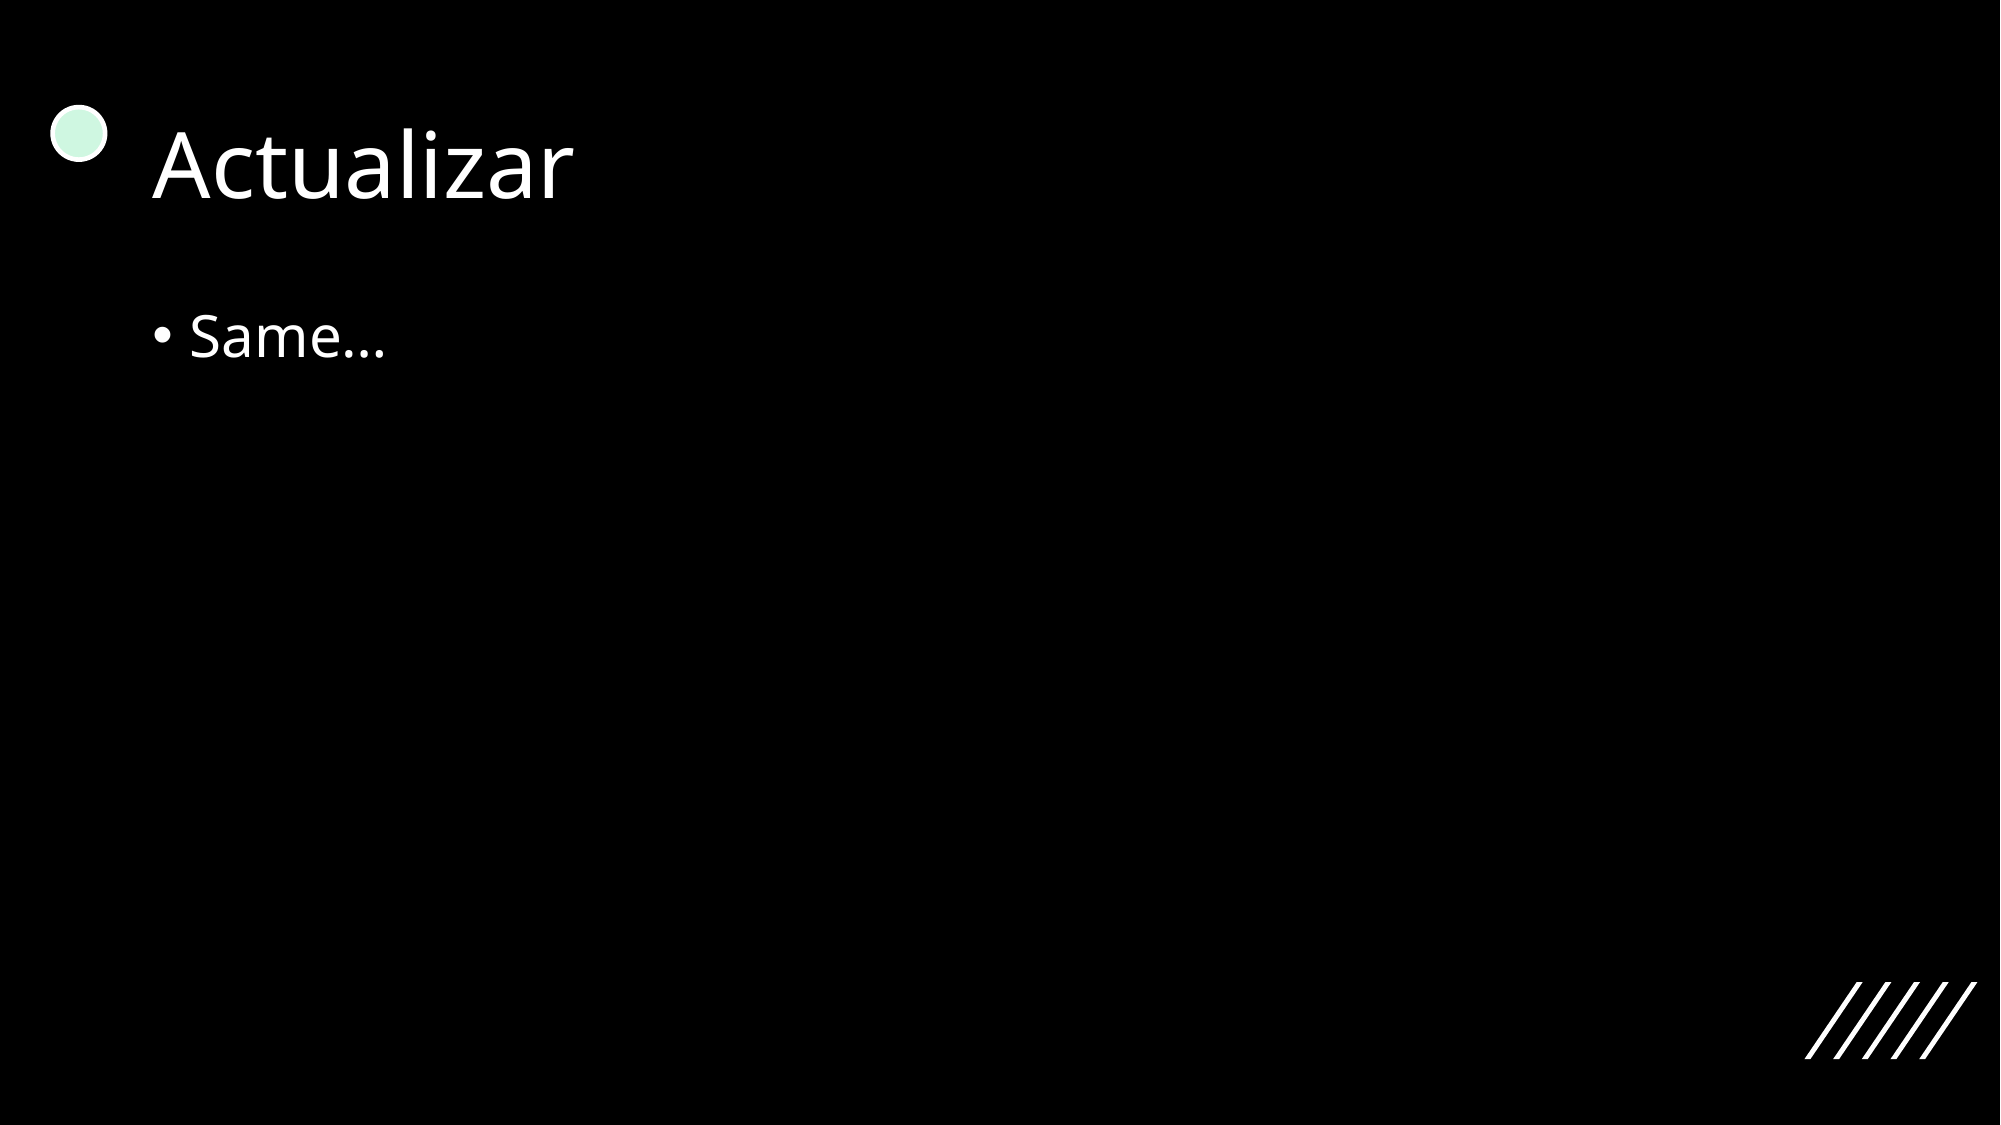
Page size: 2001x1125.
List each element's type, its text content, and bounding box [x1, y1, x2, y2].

list Same… [137, 299, 1863, 1014]
title Actualizar [137, 59, 1863, 278]
